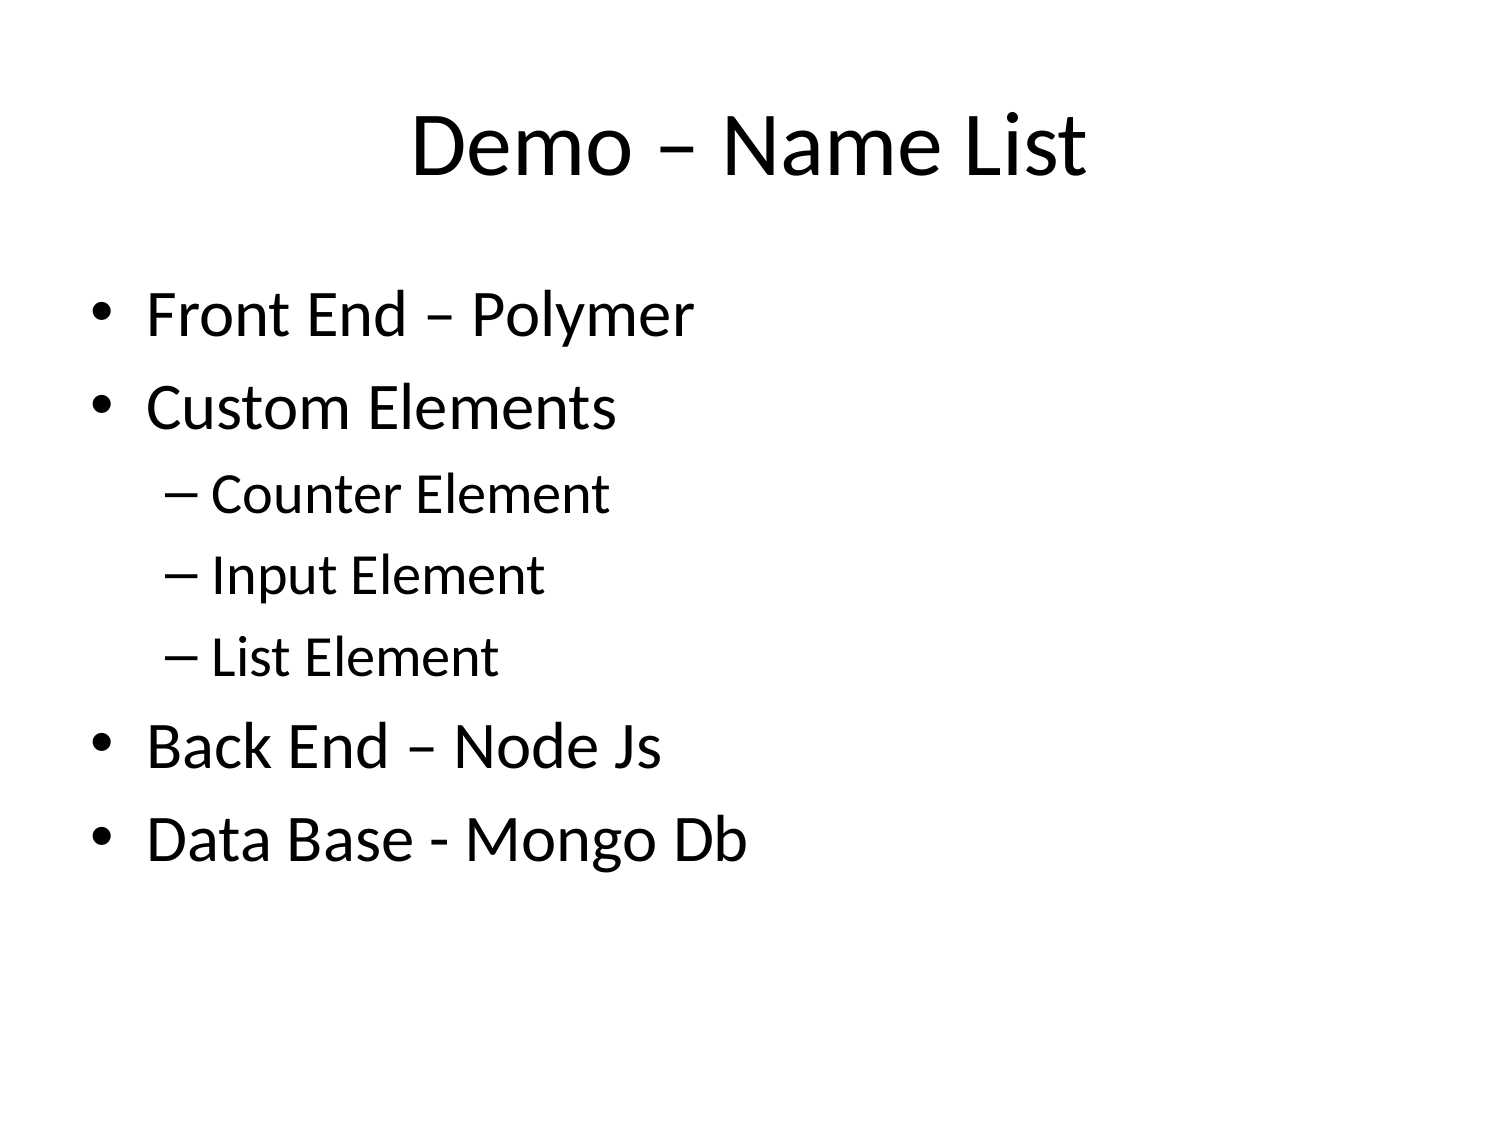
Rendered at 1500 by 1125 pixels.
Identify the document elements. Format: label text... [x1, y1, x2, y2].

list Front End – Polymer Custom Elements Counter Element Input Element List Element Back End – Node Js Data Base - Mongo Db [75, 262, 1425, 1005]
title Demo – Name List [75, 45, 1425, 233]
